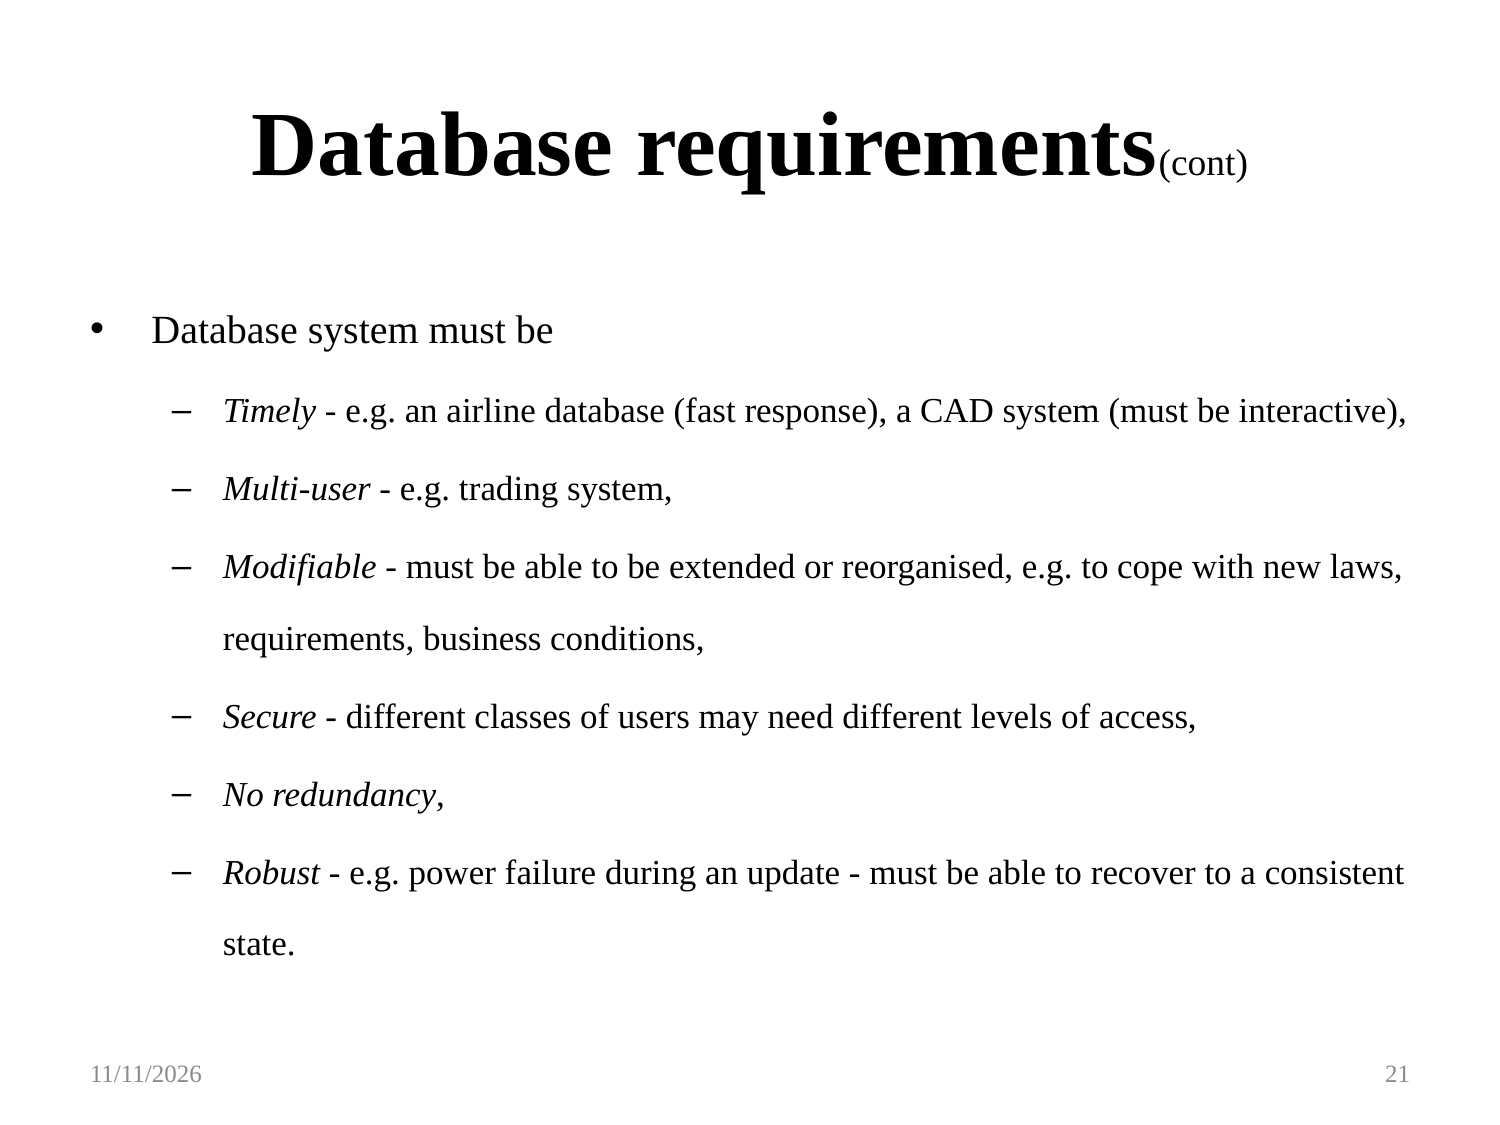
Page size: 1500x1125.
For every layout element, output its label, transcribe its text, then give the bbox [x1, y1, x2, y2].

slide_number 21 [1074, 1042, 1425, 1103]
title Database requirements(cont) [75, 45, 1425, 233]
list Database system must be Timely - e.g. an airline database (fast response), a CAD system (must be interactive), Multi-user - e.g. trading system, Modifiable - must be able to be extended or reorganised, e.g. to cope with new laws, requirements, business conditions, Secure - different classes of users may need different levels of access, No redundancy, Robust - e.g. power failure during an update - must be able to recover to a consistent state. [75, 262, 1425, 1005]
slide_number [75, 1042, 425, 1103]
